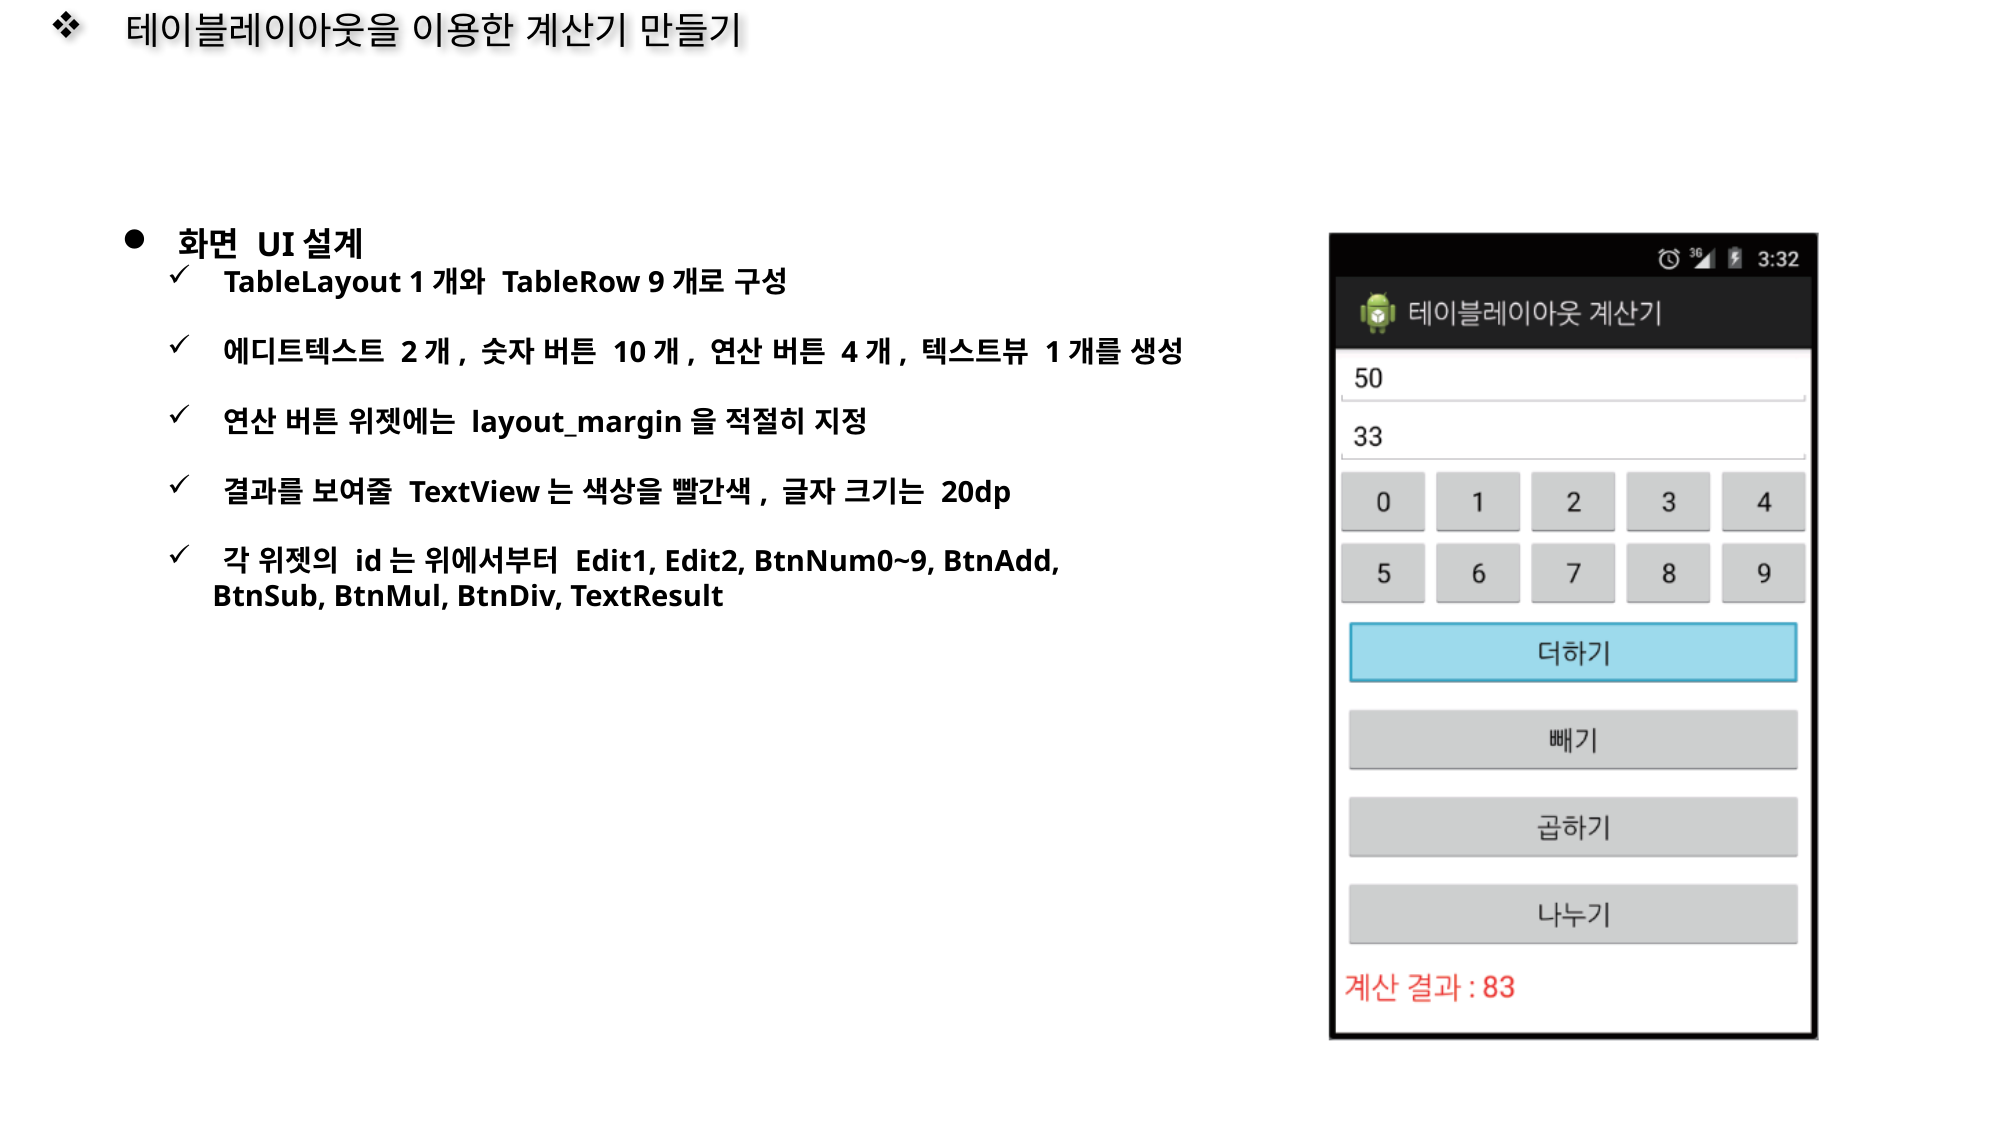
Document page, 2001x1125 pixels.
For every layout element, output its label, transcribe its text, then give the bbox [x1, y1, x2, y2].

picture [1303, 215, 1832, 1058]
text_box 화면 UI설계 TableLayout 1개와 TableRow 9개로 구성 에디트텍스트 2개, 숫자 버튼 10개, 연산 버튼 4개, 텍스트뷰 1개를 생성 연산 버튼 위젯에는 layout_margin을 적절히 지정 결과를 보여줄 TextView는 색상을 빨간색, 글자 크기는 20dp 각 위젯의 id는 위에서부터 Edit1, Edit2, BtnNum0~9, BtnAdd, BtnSub, BtnMul, BtnDiv, TextResult [64, 215, 1302, 621]
text_box 테이블레이아웃을 이용한 계산기 만들기 [34, 0, 1036, 62]
